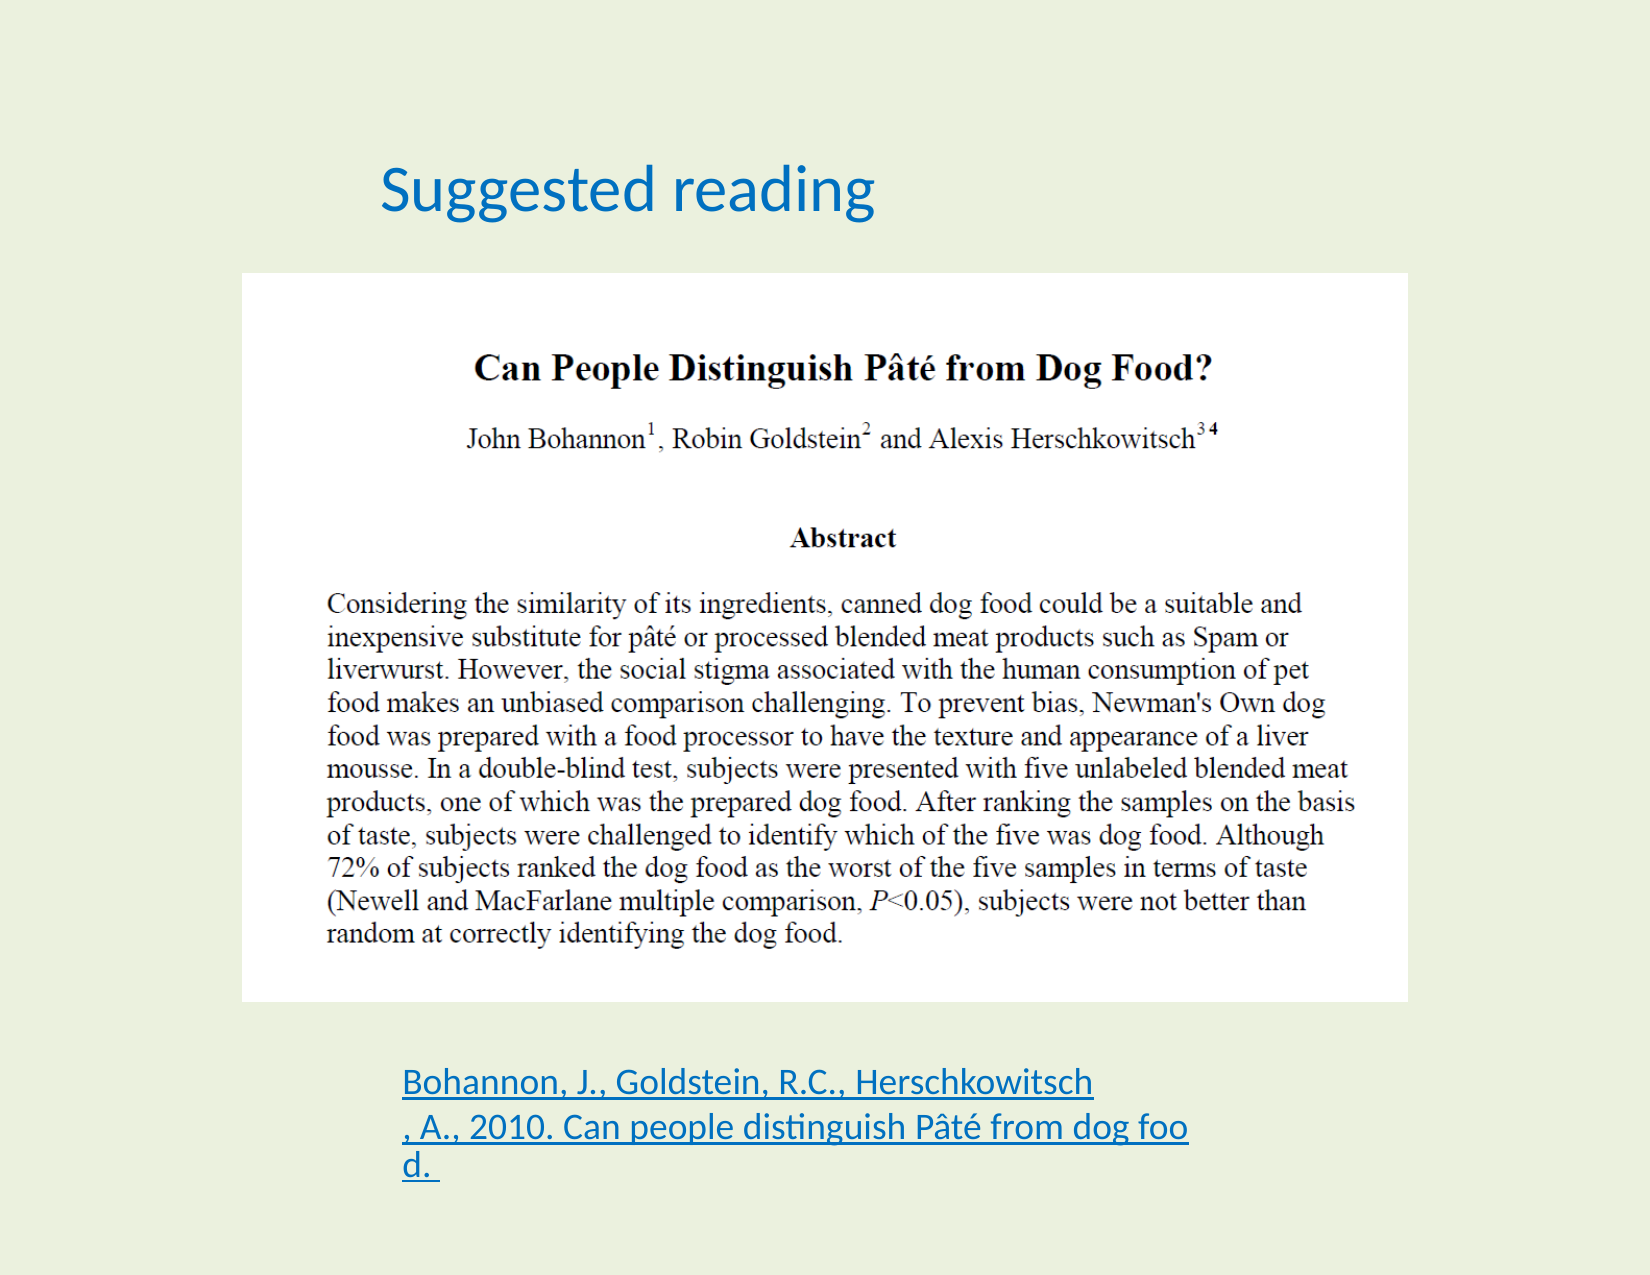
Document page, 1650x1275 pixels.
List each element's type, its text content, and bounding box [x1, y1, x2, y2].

text_box Bohannon, J., Goldstein, R.C., Herschkowitsch, A., 2010. Can people distinguish Pâté from dog food. [387, 1049, 1213, 1155]
picture [242, 273, 1408, 1002]
text_box Suggested reading [365, 137, 892, 233]
